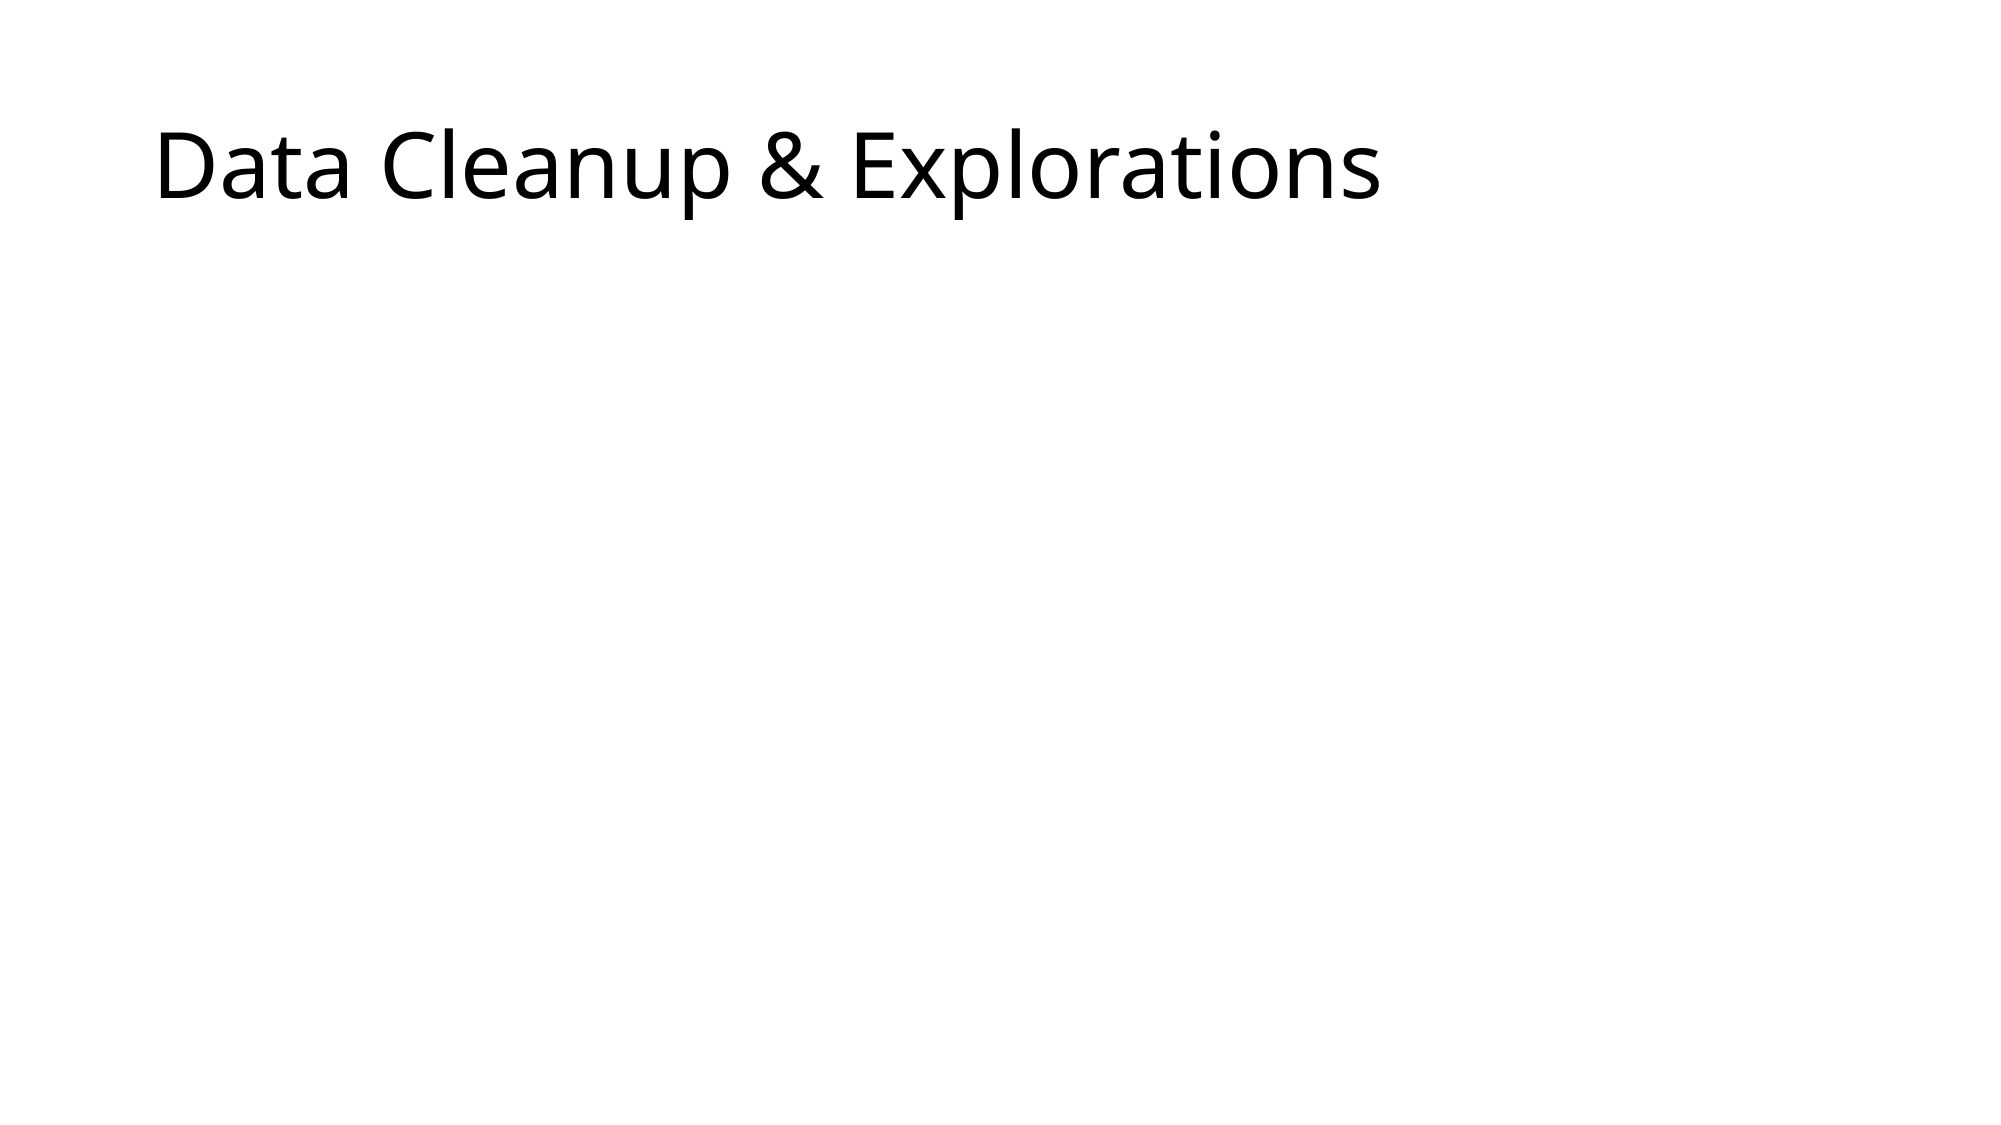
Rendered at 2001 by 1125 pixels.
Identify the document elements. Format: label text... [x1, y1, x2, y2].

title Data Cleanup & Explorations [137, 59, 1863, 278]
